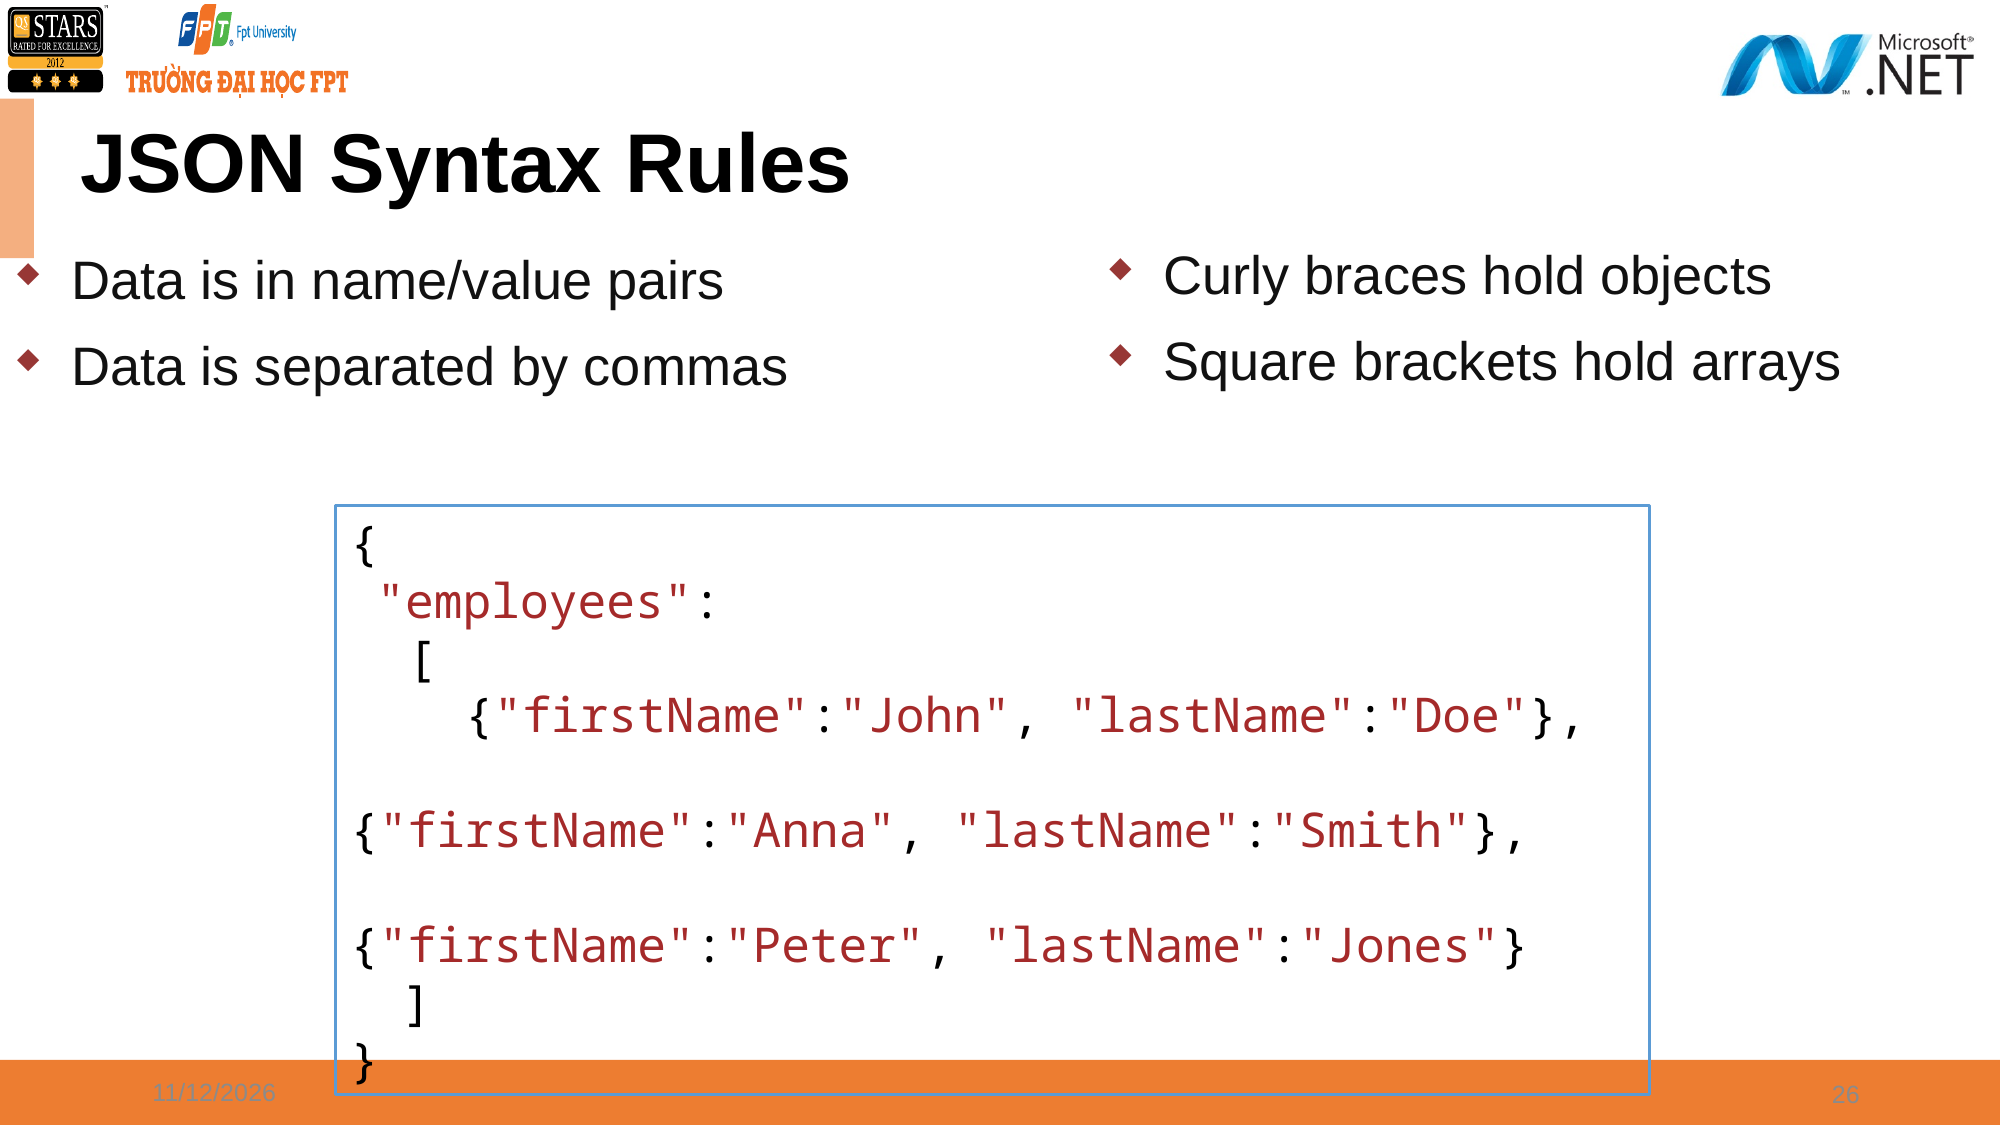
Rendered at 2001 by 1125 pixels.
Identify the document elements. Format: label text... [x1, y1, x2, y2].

title JSON Syntax Rules [65, 118, 1895, 213]
slide_number 26 [1424, 1063, 1875, 1123]
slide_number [137, 1061, 588, 1122]
picture [1685, 0, 2001, 129]
text_box { "employees": [ {"firstName":"John", "lastName":"Doe"}, {"firstName":"Anna", "lastName":"Smith"}, {"firstName":"Peter", "lastName":"Jones"} ] } [335, 505, 1650, 1095]
text_box Curly braces hold objects Square brackets hold arrays [1092, 233, 1938, 399]
text_box Data is in name/value pairs Data is separated by commas [0, 238, 886, 404]
